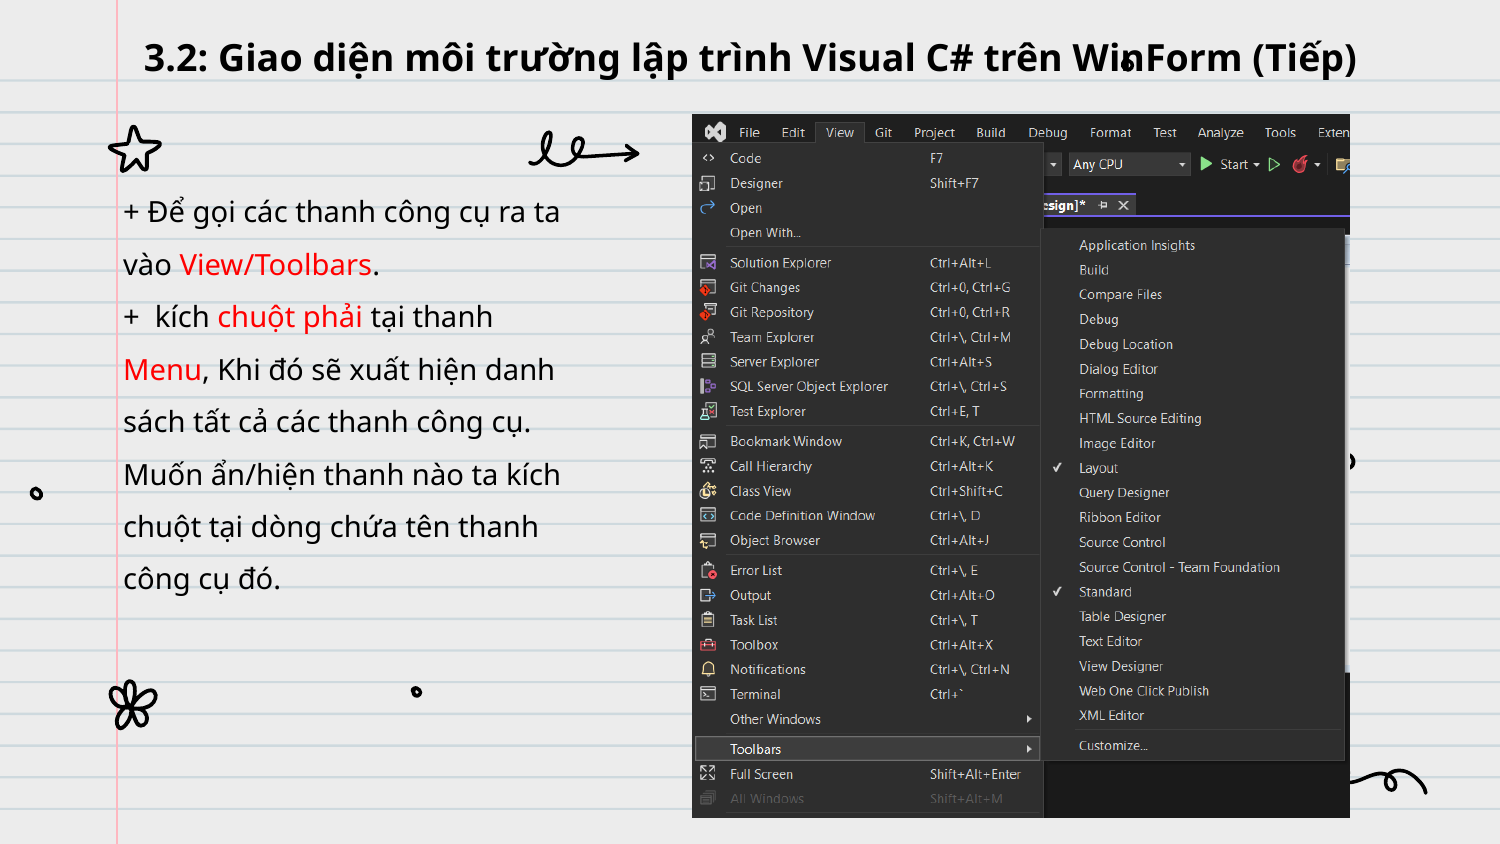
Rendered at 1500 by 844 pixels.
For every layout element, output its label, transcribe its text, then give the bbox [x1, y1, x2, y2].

text_box 3.2: Giao diện môi trường lập trình Visual C# trên WinForm (Tiếp) [75, 26, 1427, 87]
text_box + Để gọi các thanh công cụ ra ta vào View/Toolbars. + kích chuột phải tại thanh Menu, Khi đó sẽ xuất hiện danh sách tất cả các thanh công cụ. Muốn ẩn/hiện thanh nào ta kích chuột tại dòng chứa tên thanh công cụ đó. [108, 168, 584, 603]
picture [692, 114, 1351, 818]
